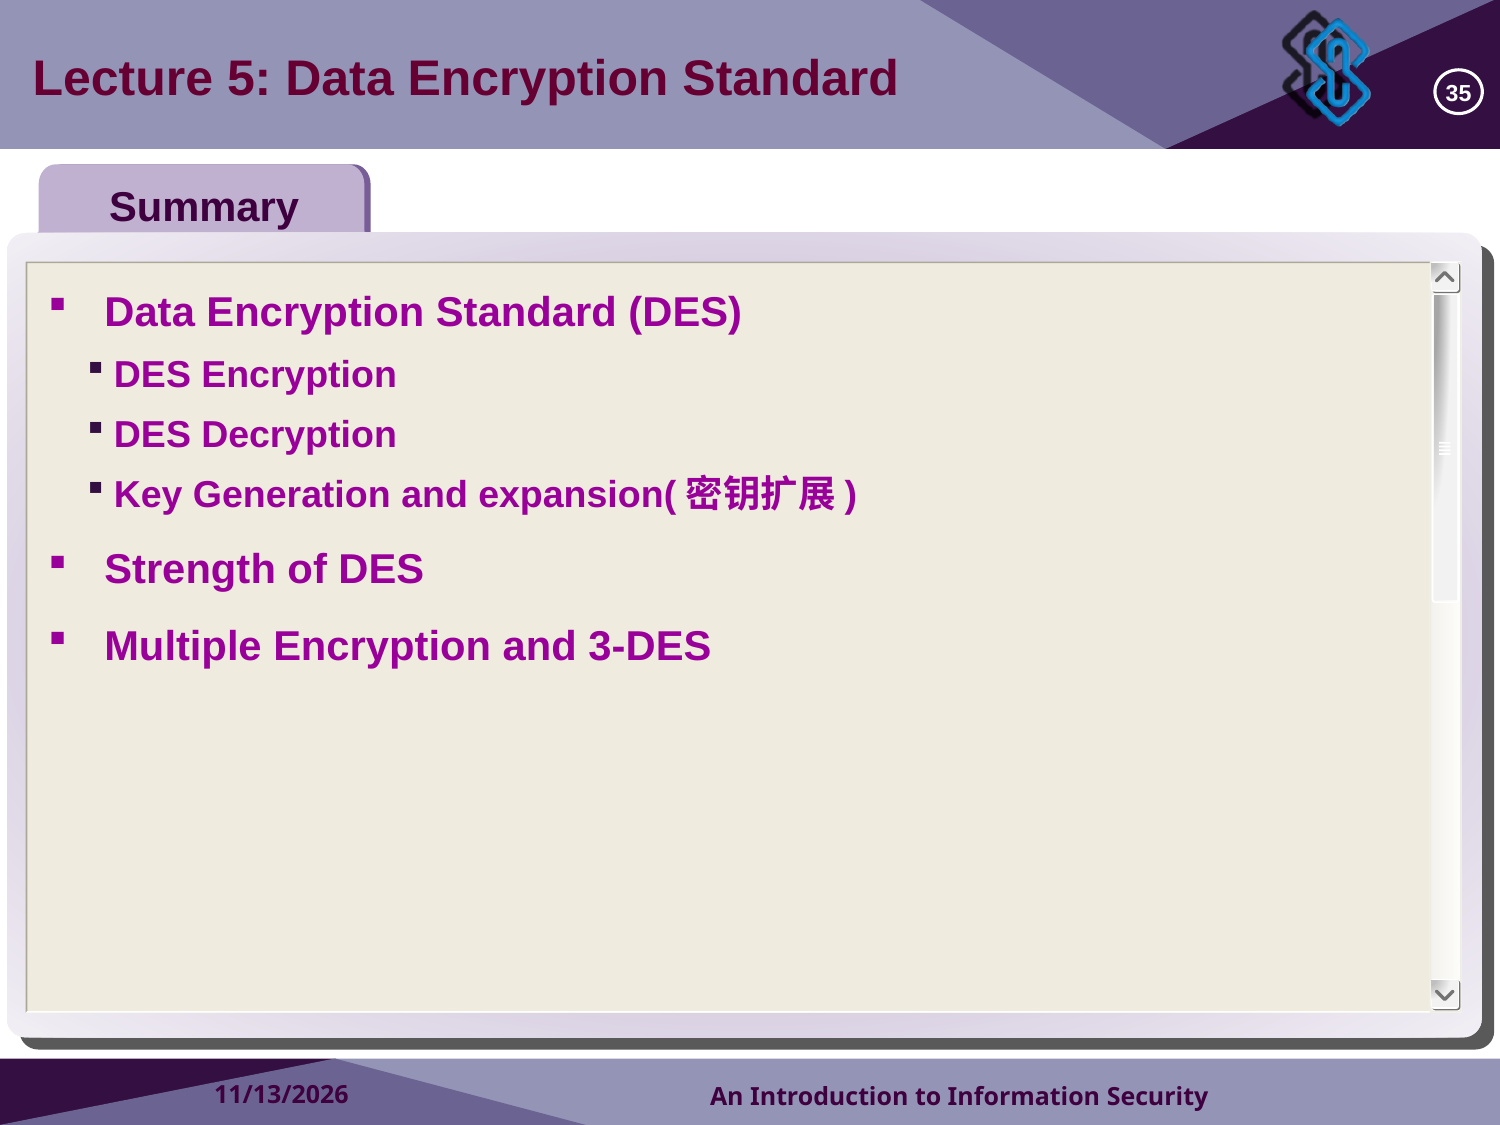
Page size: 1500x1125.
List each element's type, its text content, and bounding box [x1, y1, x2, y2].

picture [1268, 10, 1387, 129]
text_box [22, 258, 1465, 1016]
footer An Introduction to Information Security [695, 1073, 1412, 1118]
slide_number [199, 1073, 550, 1118]
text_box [0, 159, 1500, 1059]
title Lecture 5: Data Encryption Standard [17, 31, 1058, 121]
slide_number 35 [1433, 68, 1484, 116]
